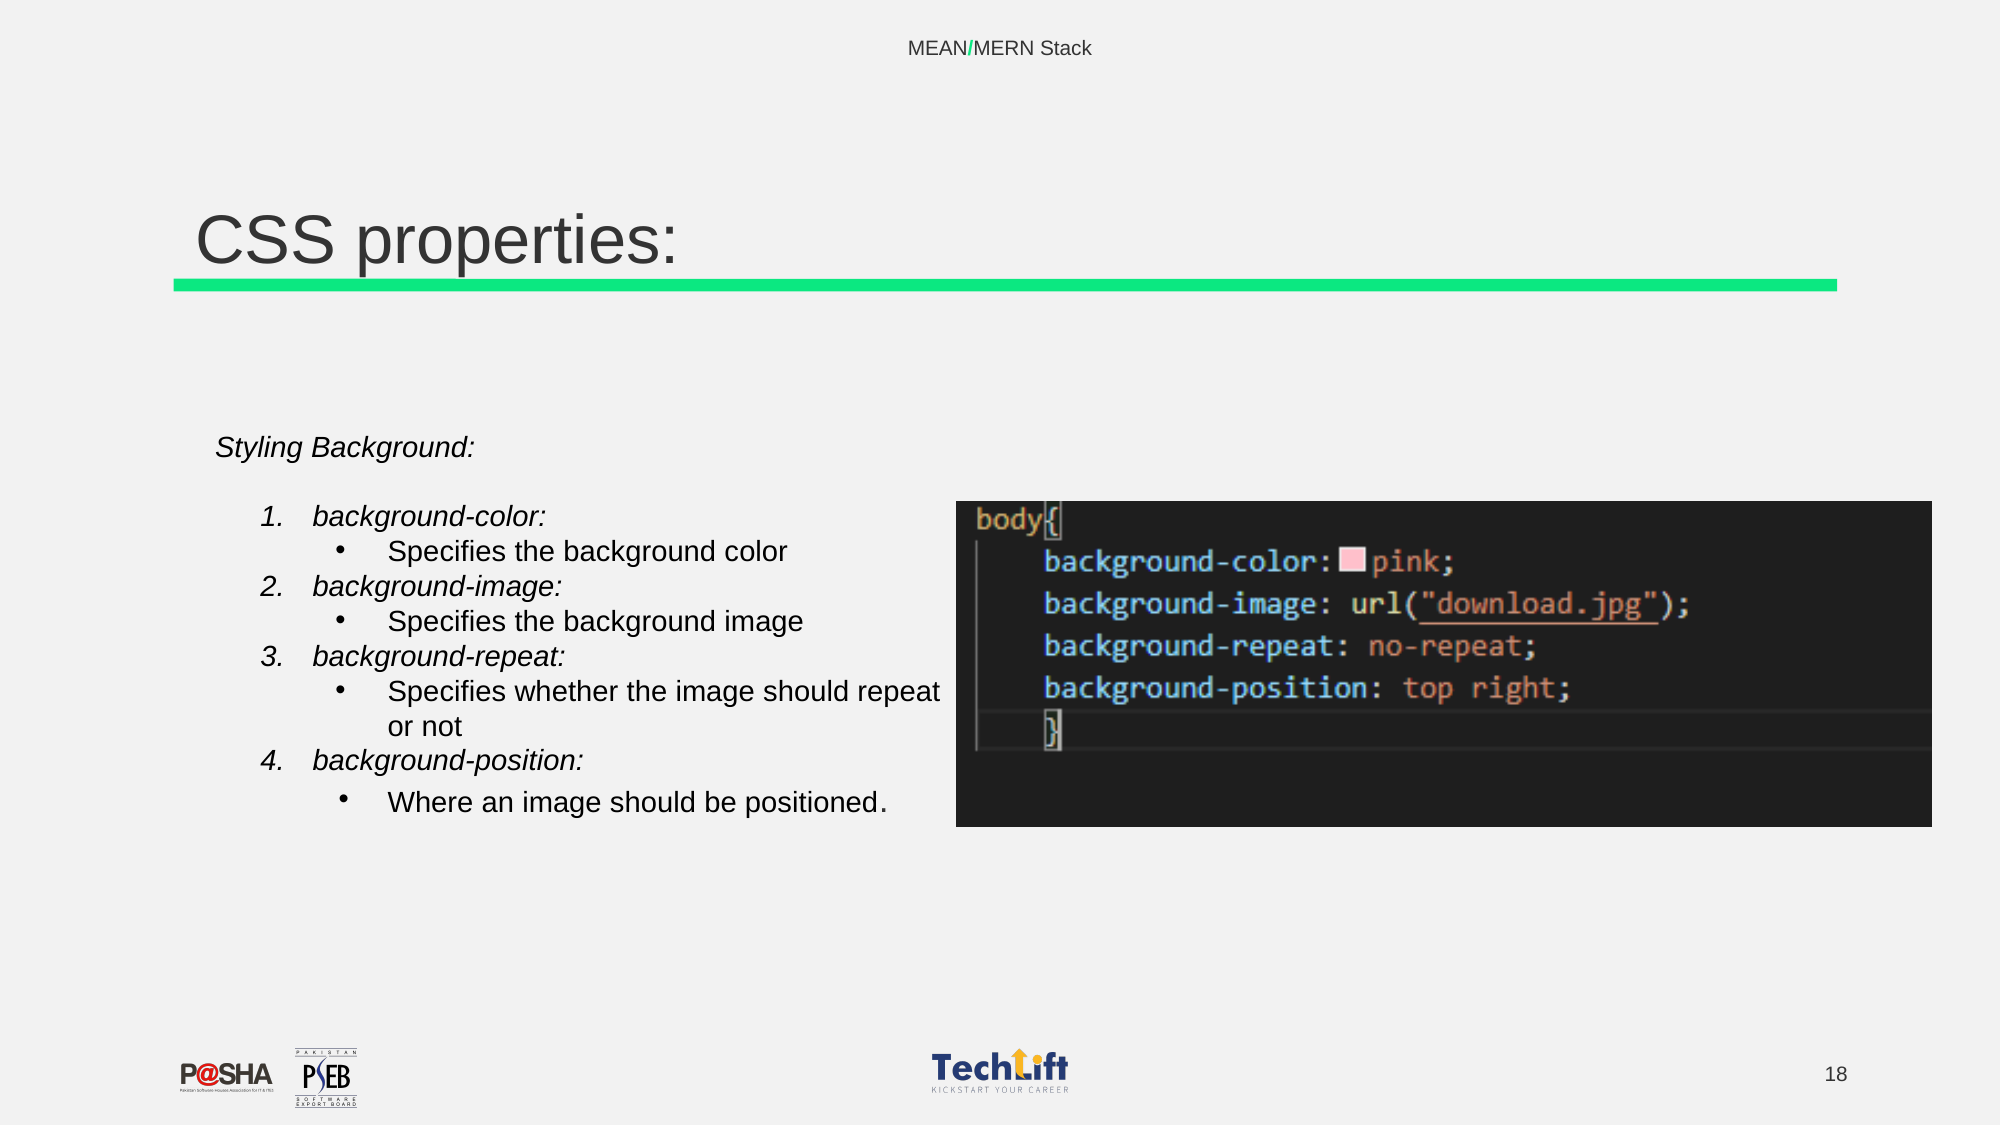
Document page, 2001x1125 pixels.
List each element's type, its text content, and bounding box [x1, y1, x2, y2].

text_box Styling Background: [200, 413, 693, 479]
title CSS properties: [180, 47, 1830, 285]
picture [956, 501, 1932, 827]
picture [295, 1048, 357, 1108]
list background-color: Specifies the background color background-image: Specifies the background image background-repeat: Specifies whether the image should repeat or not background-position: Where an image should be positioned. [200, 489, 957, 817]
picture [932, 1048, 1068, 1093]
footer MEAN/MERN Stack [662, 17, 1338, 77]
picture [180, 1063, 274, 1093]
slide_number ‹#› [1412, 1042, 1863, 1103]
